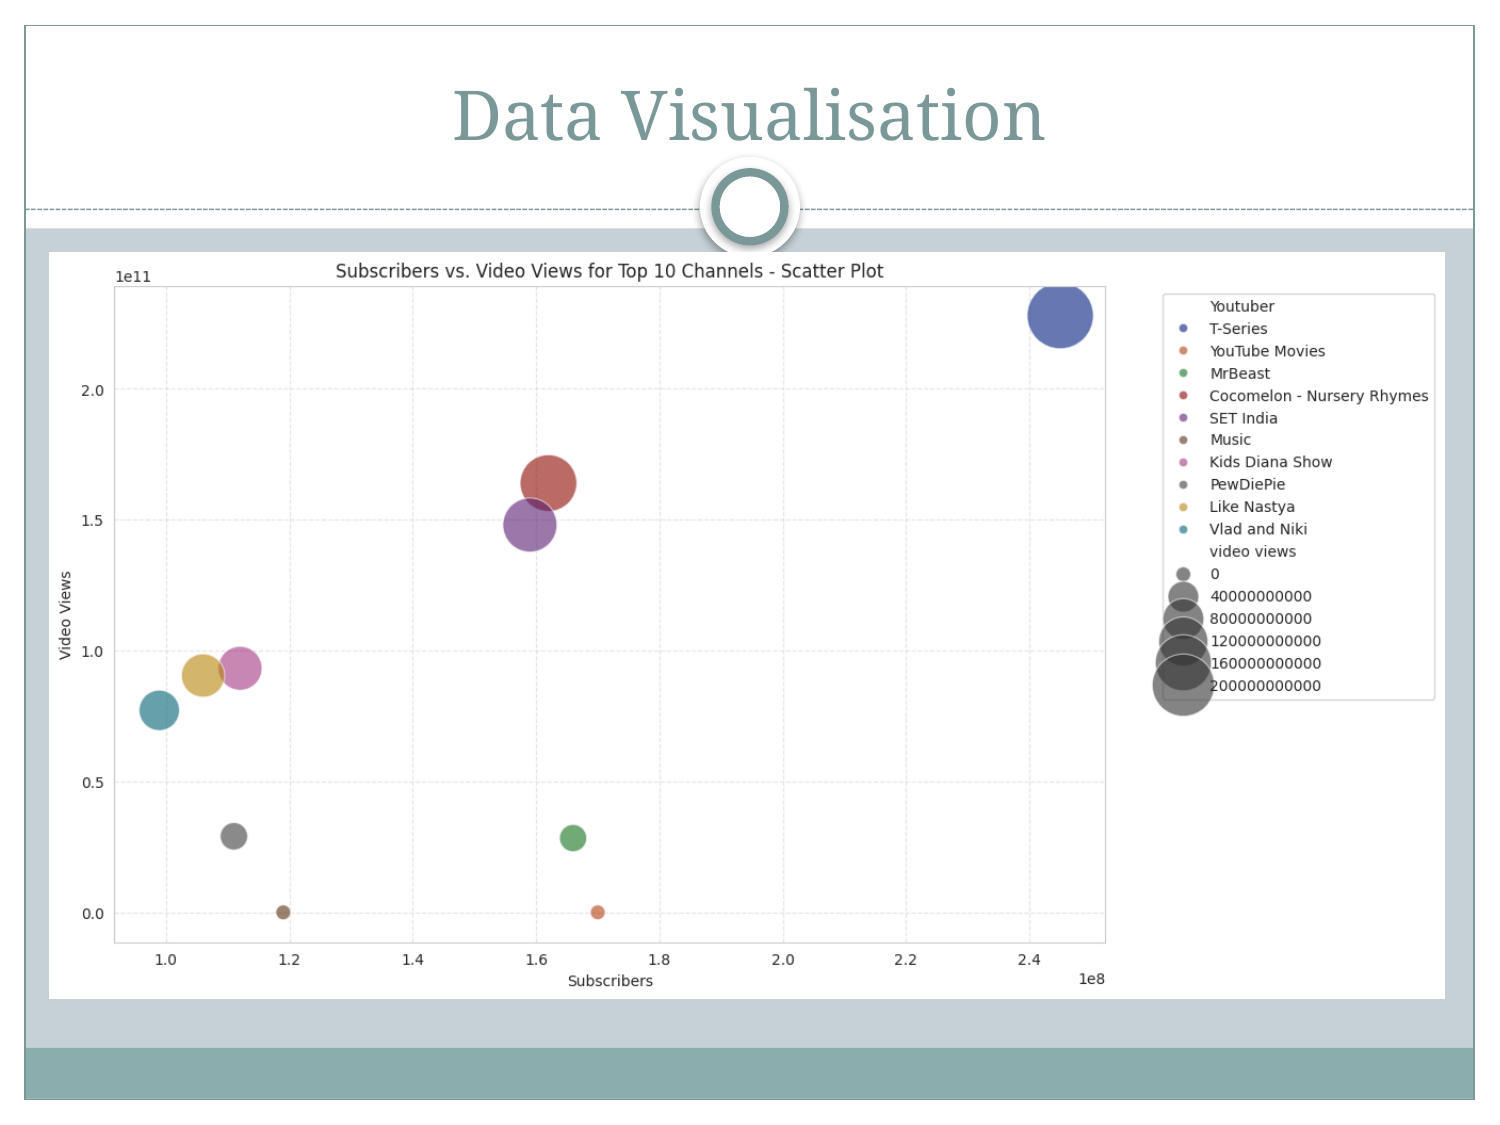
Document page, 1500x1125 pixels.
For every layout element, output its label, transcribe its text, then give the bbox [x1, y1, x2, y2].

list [49, 252, 1445, 1000]
title Data Visualisation [49, 37, 1450, 162]
